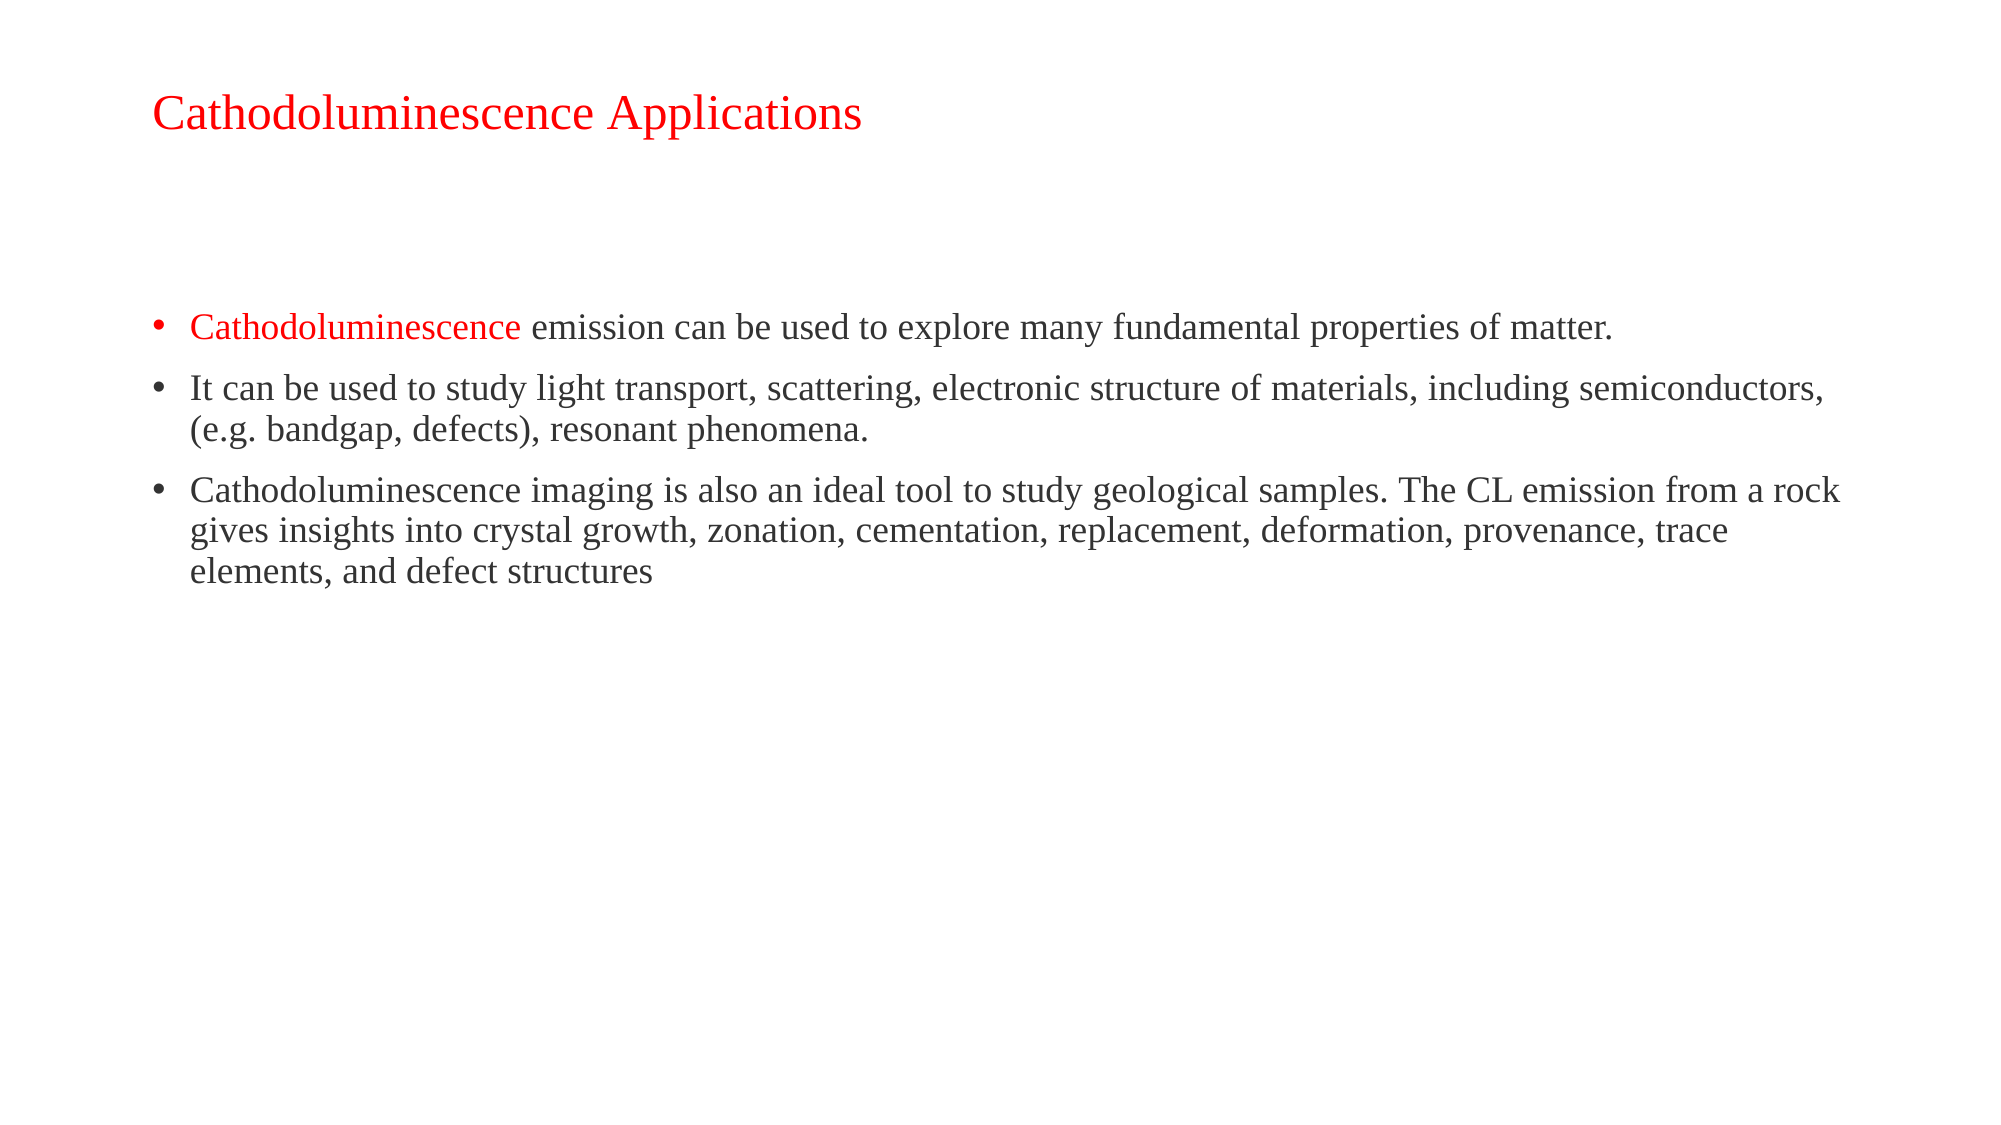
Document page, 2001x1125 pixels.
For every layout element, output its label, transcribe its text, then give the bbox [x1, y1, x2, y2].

list Cathodoluminescence emission can be used to explore many fundamental properties of matter. It can be used to study light transport, scattering, electronic structure of materials, including semiconductors, (e.g. bandgap, defects), resonant phenomena. Cathodoluminescence imaging is also an ideal tool to study geological samples. The CL emission from a rock gives insights into crystal growth, zonation, cementation, replacement, deformation, provenance, trace elements, and defect structures [137, 299, 1863, 1014]
title Cathodoluminescence Applications [137, 59, 1863, 278]
